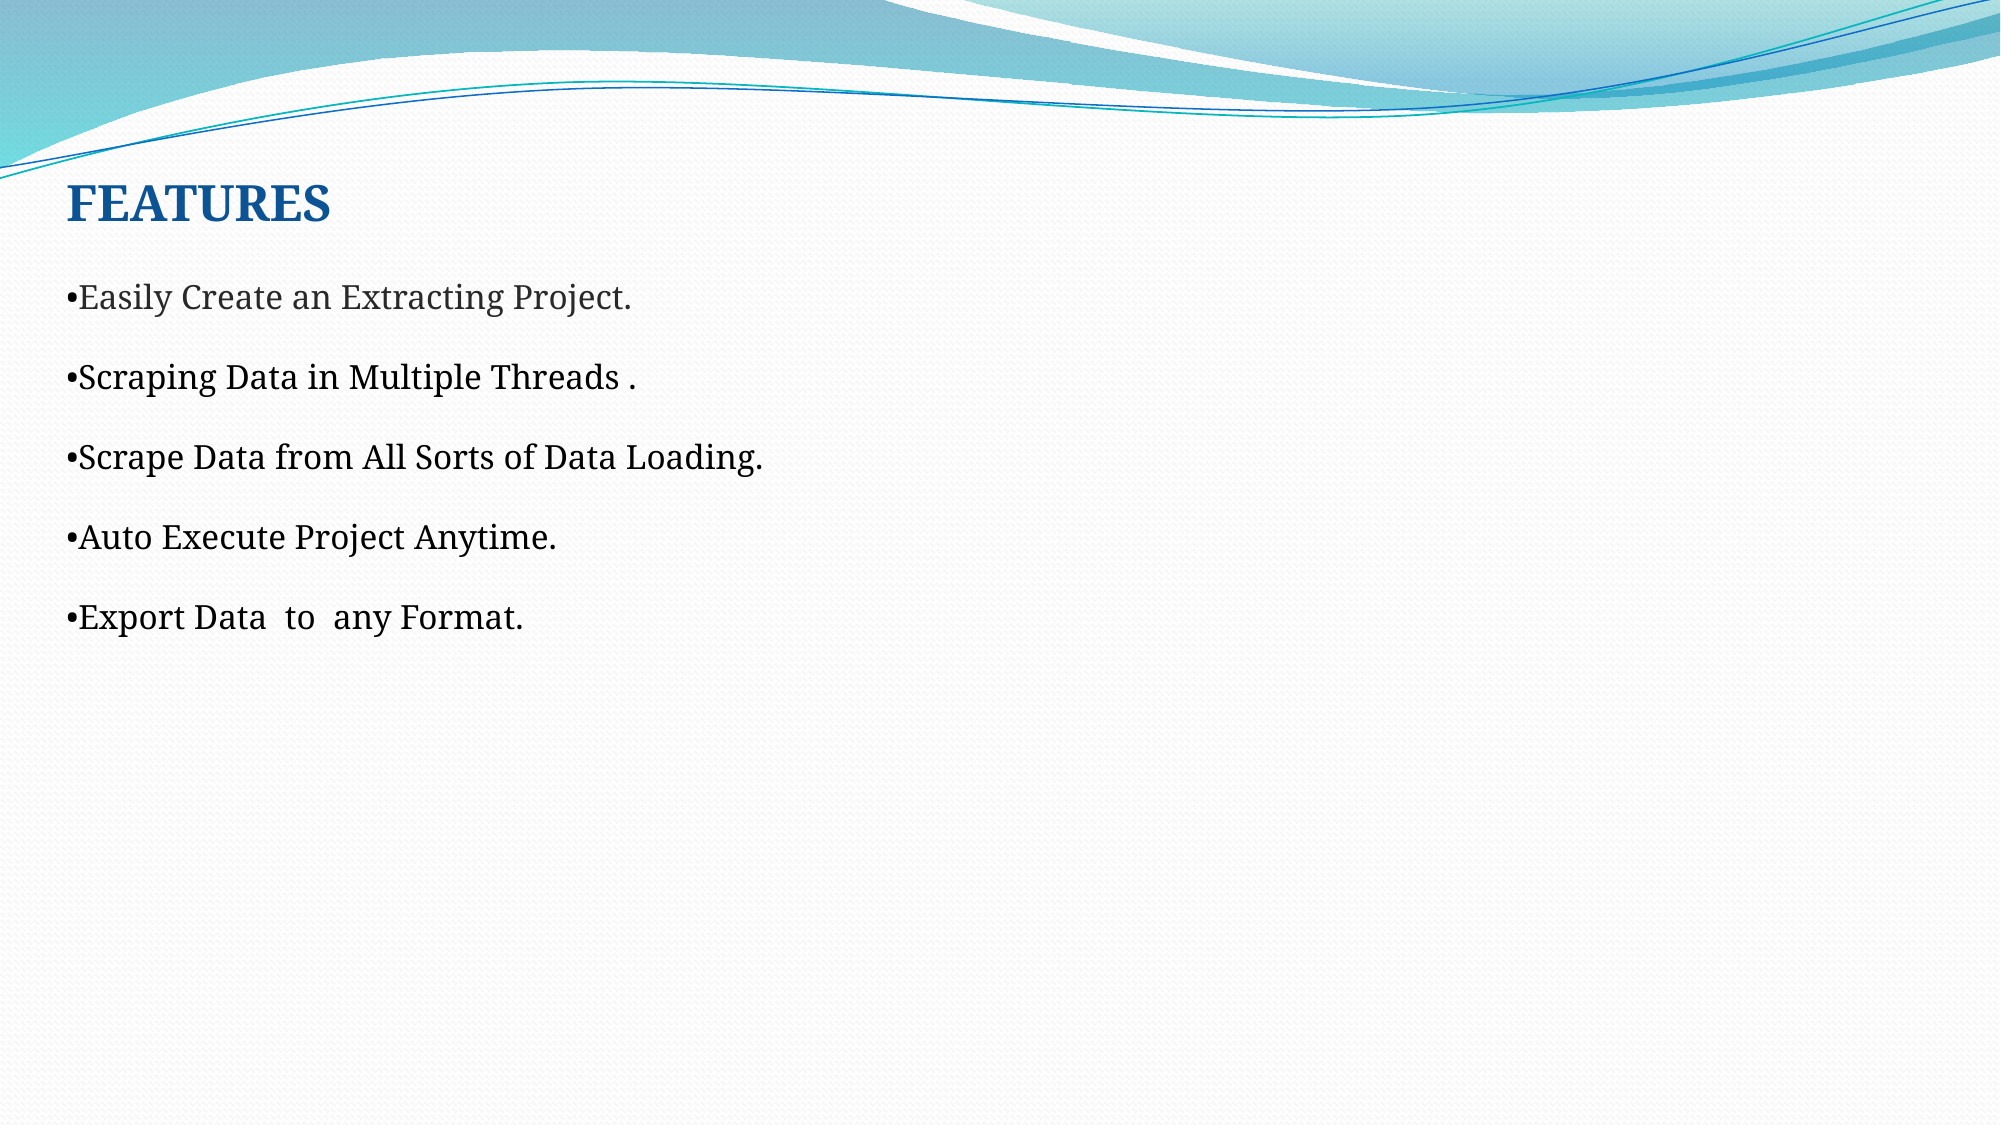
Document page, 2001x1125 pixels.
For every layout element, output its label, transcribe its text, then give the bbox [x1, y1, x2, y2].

text_box FEATURES •Easily Create an Extracting Project. •Scraping Data in Multiple Threads . •Scrape Data from All Sorts of Data Loading. •Auto Execute Project Anytime. •Export Data to any Format. [51, 164, 1428, 684]
